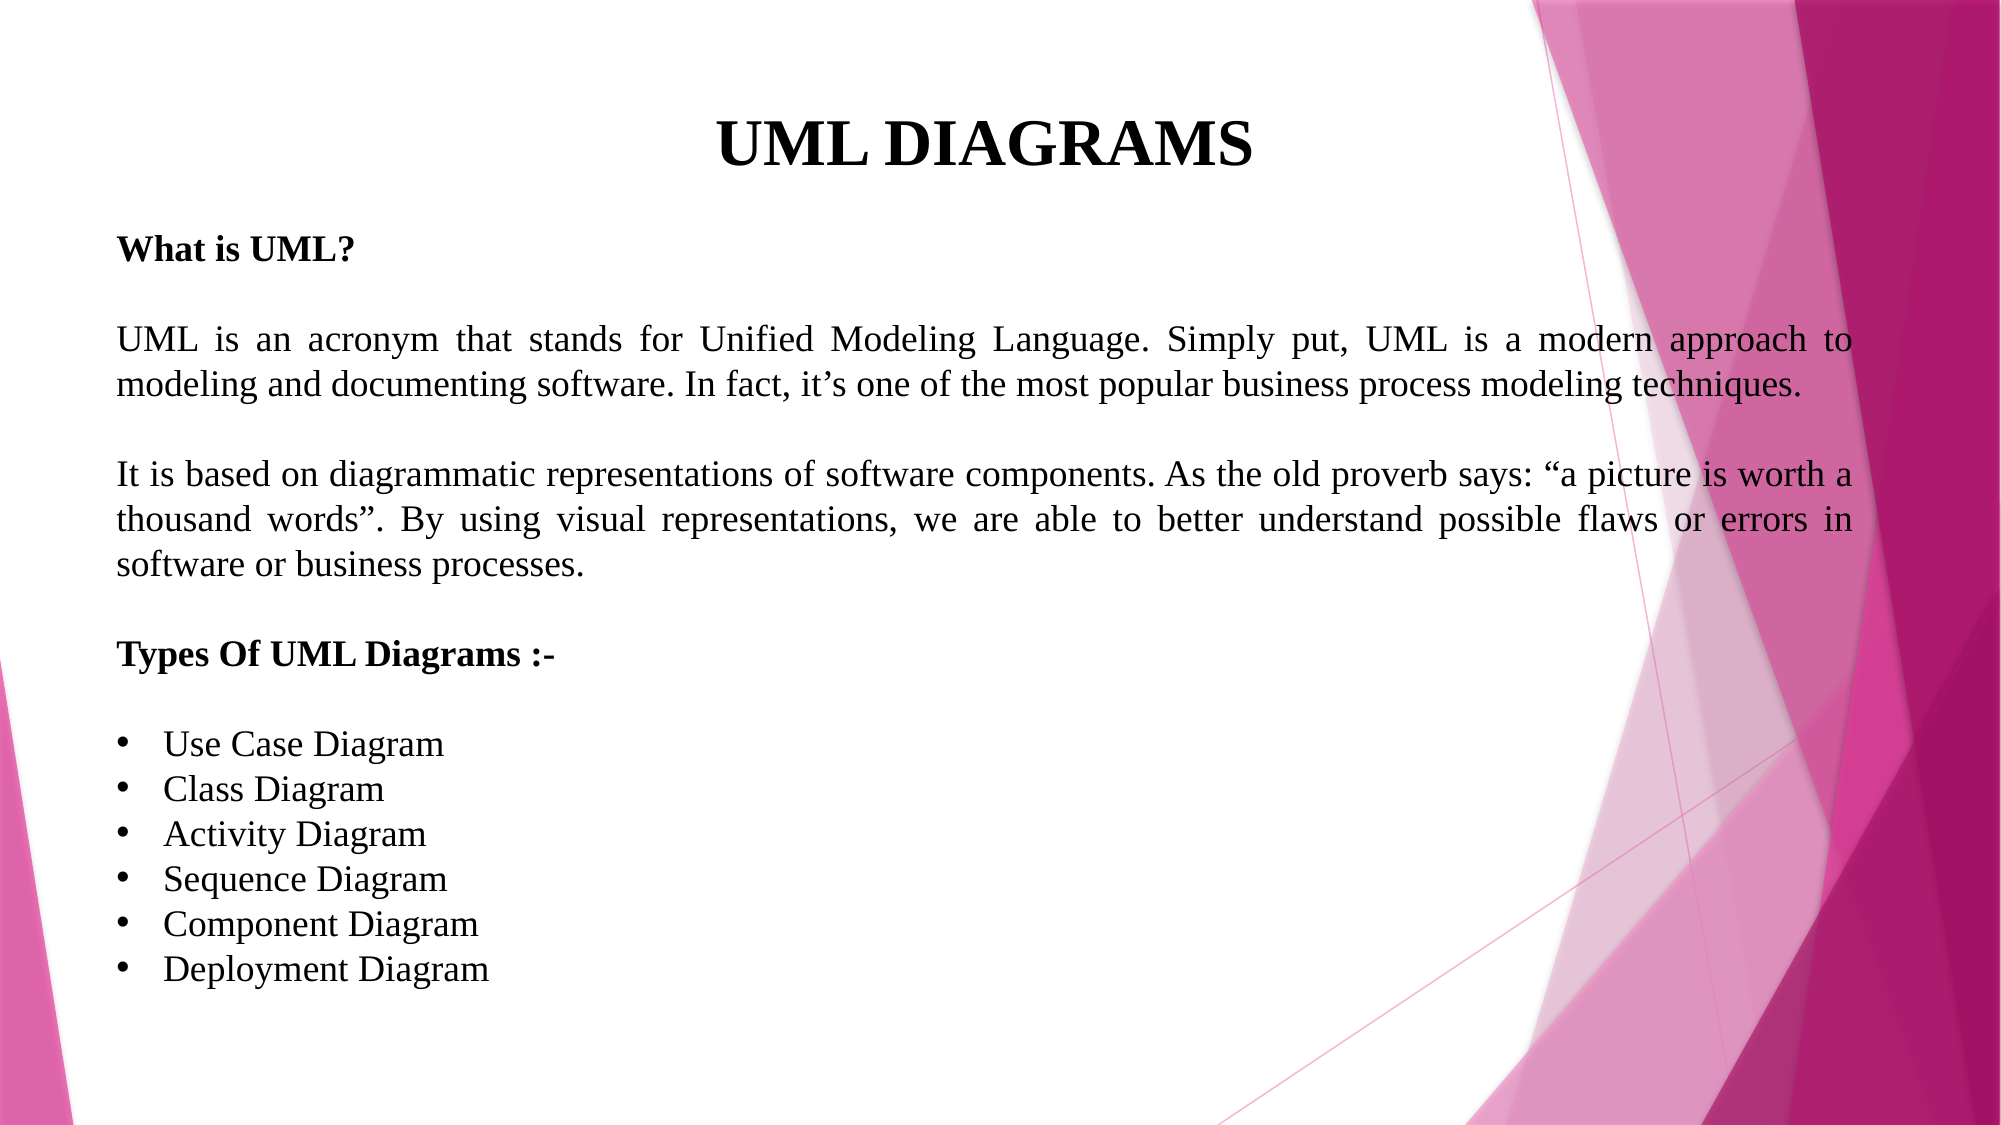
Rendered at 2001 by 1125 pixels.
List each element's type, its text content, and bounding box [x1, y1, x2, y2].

text_box UML DIAGRAMS What is UML? UML is an acronym that stands for Unified Modeling Language. Simply put, UML is a modern approach to modeling and documenting software. In fact, it’s one of the most popular business process modeling techniques. It is based on diagrammatic representations of software components. As the old proverb says: “a picture is worth a thousand words”. By using visual representations, we are able to better understand possible flaws or errors in software or business processes. Types Of UML Diagrams :- Use Case Diagram Class Diagram Activity Diagram Sequence Diagram Component Diagram Deployment Diagram [101, 46, 1870, 1042]
